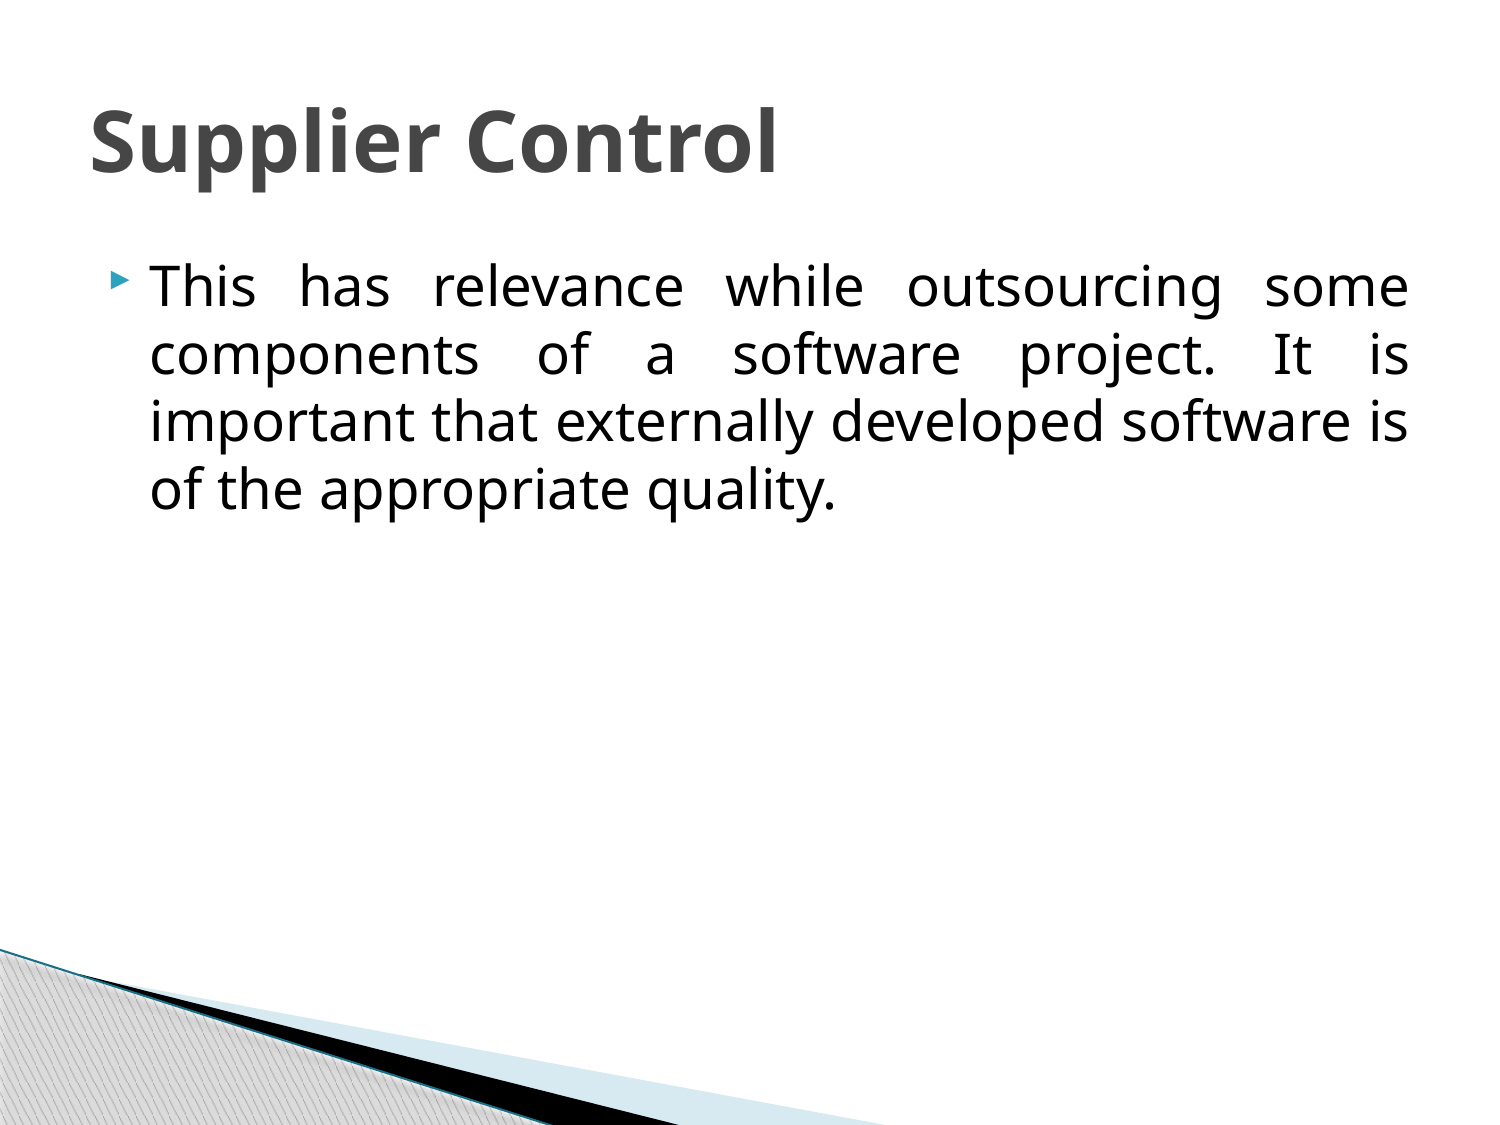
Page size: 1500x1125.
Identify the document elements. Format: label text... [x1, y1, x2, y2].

title Supplier Control [75, 45, 1425, 233]
list This has relevance while outsourcing some components of a software project. It is important that externally developed software is of the appropriate quality. [75, 243, 1425, 986]
